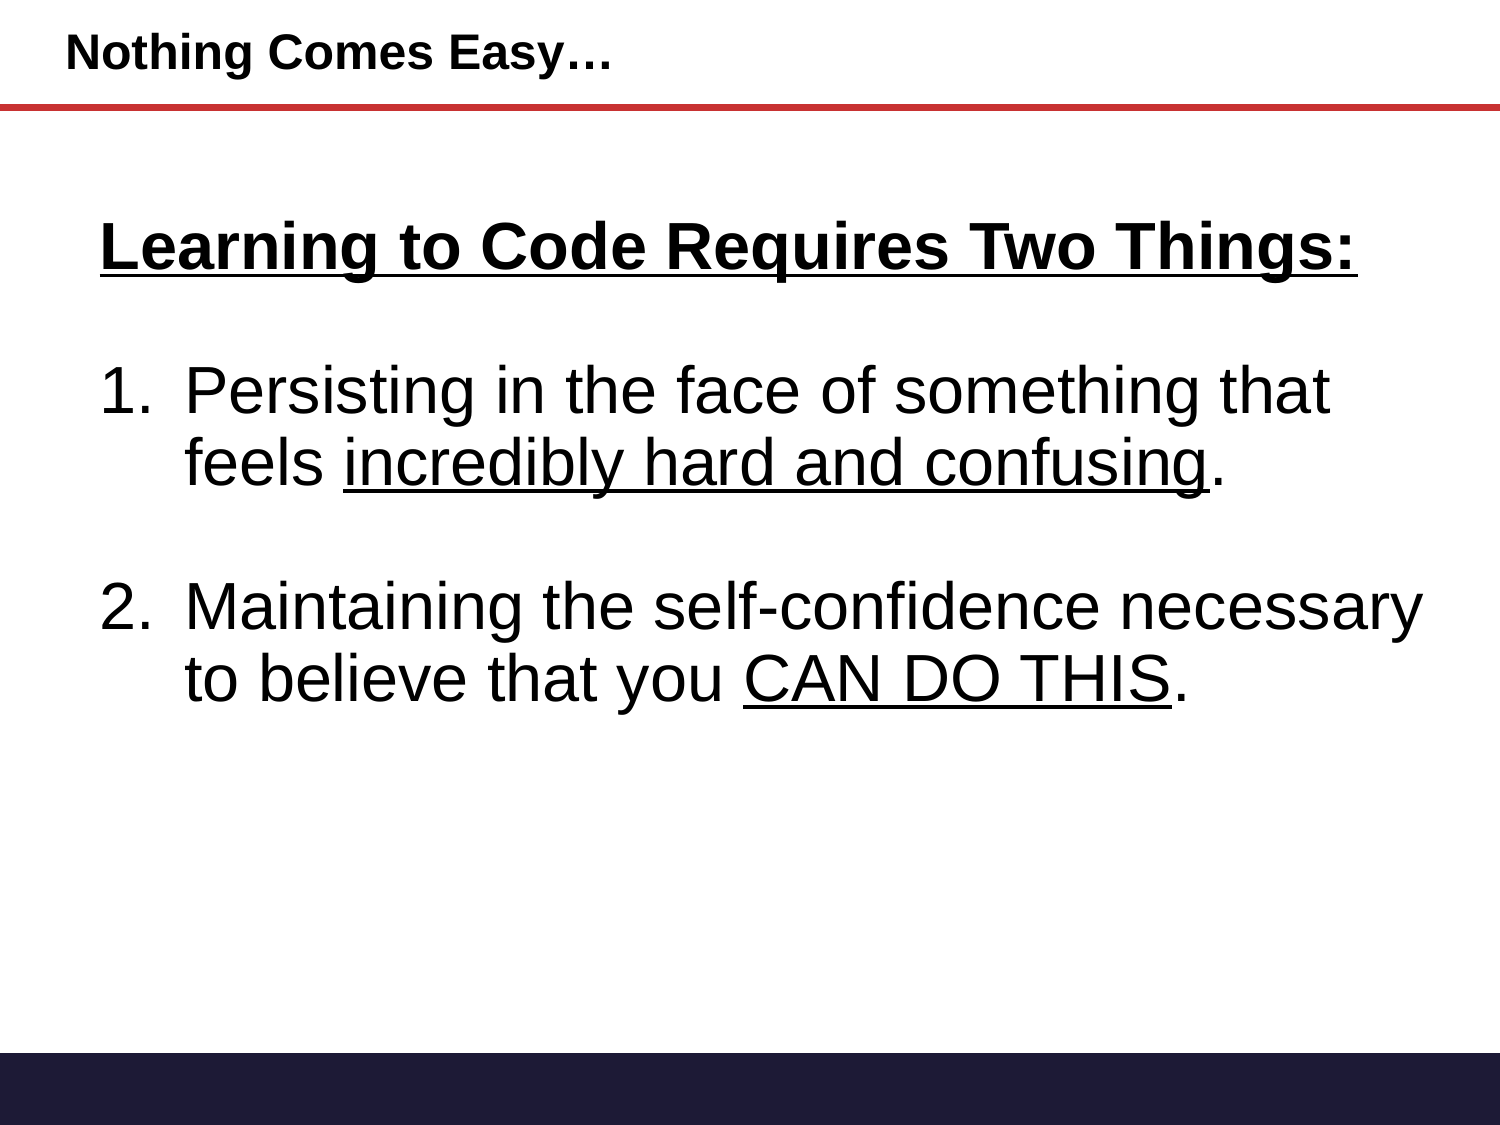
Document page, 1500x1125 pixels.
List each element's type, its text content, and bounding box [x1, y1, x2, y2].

text_box Learning to Code Requires Two Things: Persisting in the face of something that feels incredibly hard and confusing. Maintaining the self-confidence necessary to believe that you CAN DO THIS. [47, 125, 1456, 1050]
title Nothing Comes Easy… [50, 0, 948, 108]
